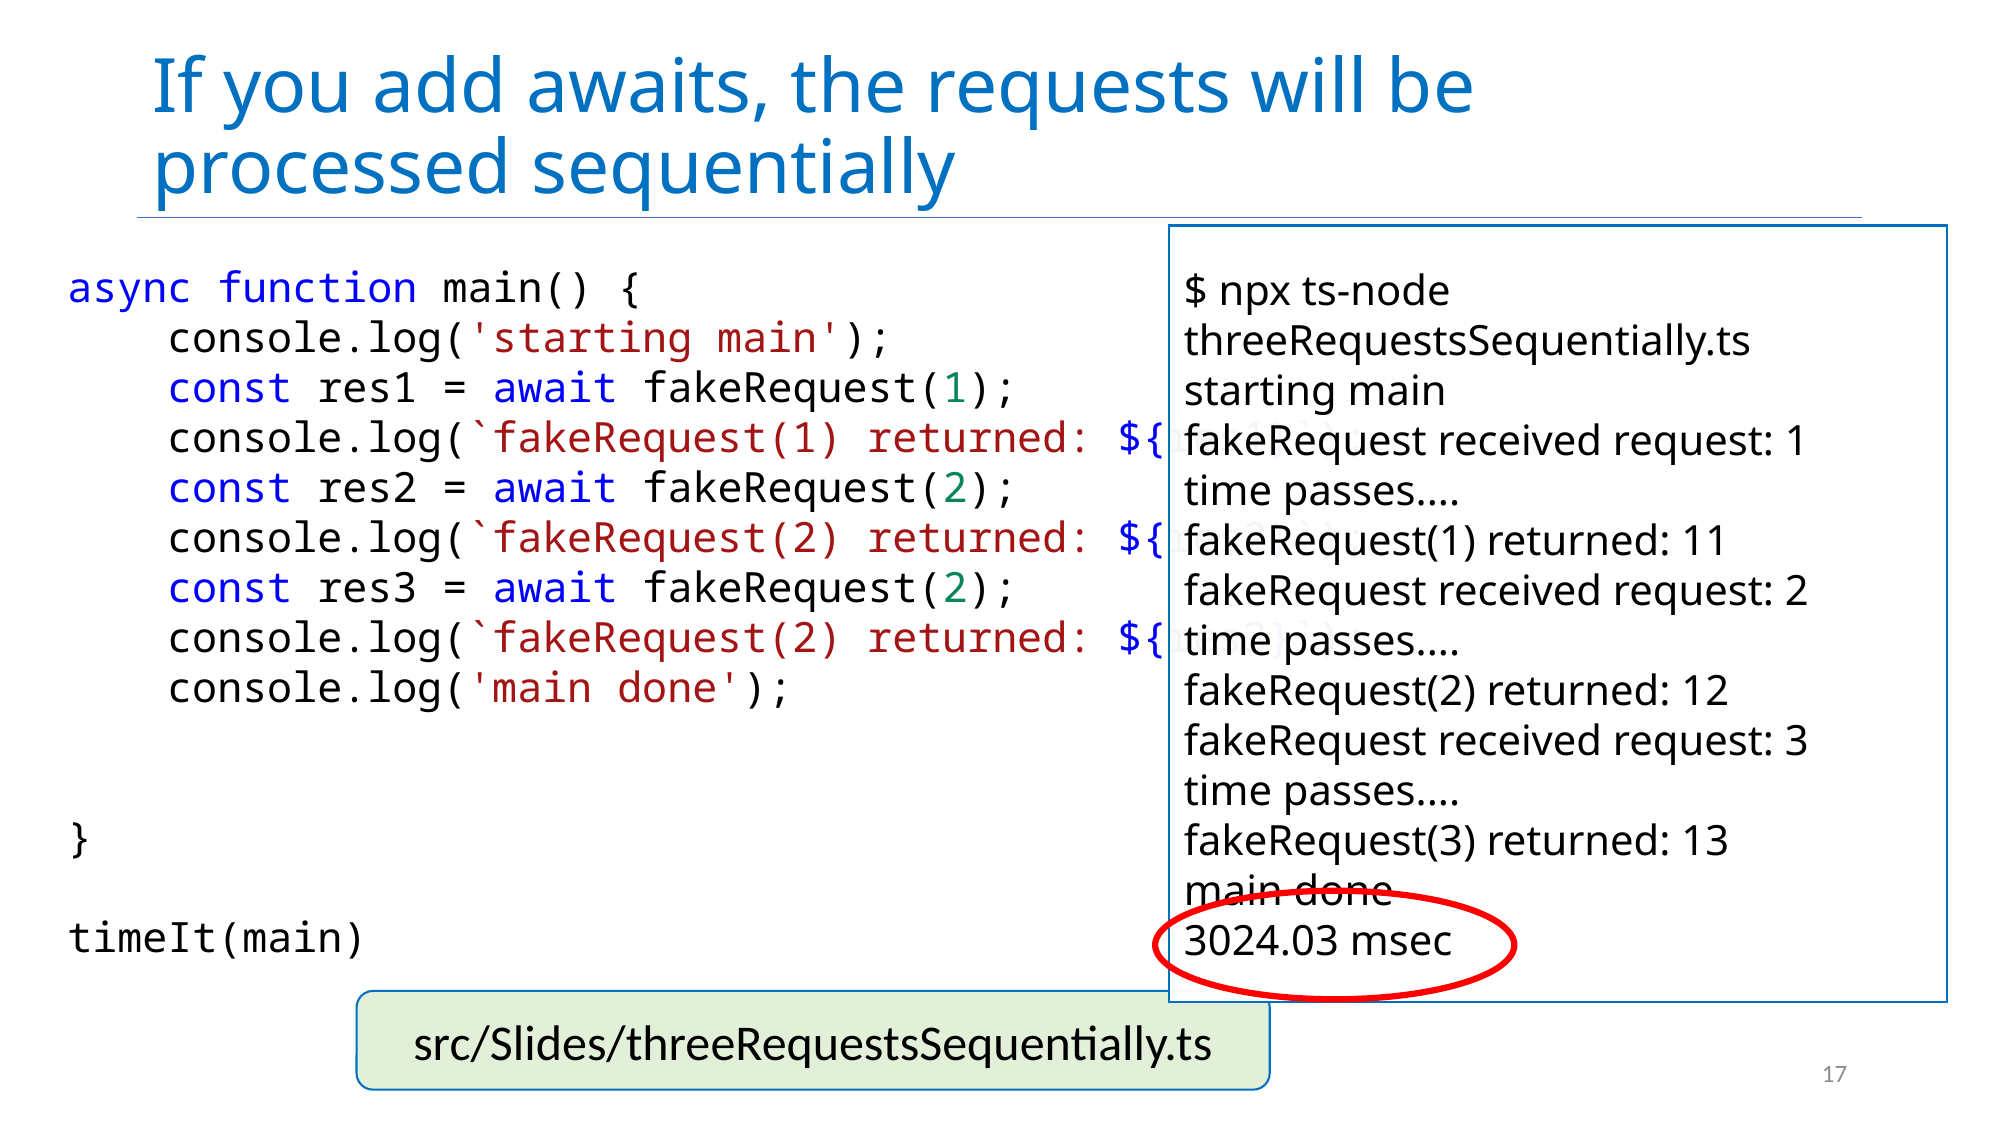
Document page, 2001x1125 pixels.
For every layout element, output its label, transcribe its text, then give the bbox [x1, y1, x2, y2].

text_box async function main() { console.log('starting main'); const res1 = await fakeRequest(1); console.log(`fakeRequest(1) returned: ${res1}`); const res2 = await fakeRequest(2); console.log(`fakeRequest(2) returned: ${res2}`); const res3 = await fakeRequest(2); console.log(`fakeRequest(2) returned: ${res3}`); console.log('main done'); } timeIt(main) [52, 253, 1681, 1125]
text_box $ npx ts-node threeRequestsSequentially.ts starting main fakeRequest received request: 1 time passes.... fakeRequest(1) returned: 11 fakeRequest received request: 2 time passes.... fakeRequest(2) returned: 12 fakeRequest received request: 3 time passes.... fakeRequest(3) returned: 13 main done 3024.03 msec [1168, 224, 1948, 1003]
text_box [1154, 889, 1516, 1001]
title If you add awaits, the requests will be processed sequentially [137, 0, 1863, 218]
slide_number 17 [1681, 1042, 1863, 1103]
text_box src/Slides/threeRequestsSequentially.ts [355, 989, 1271, 1091]
